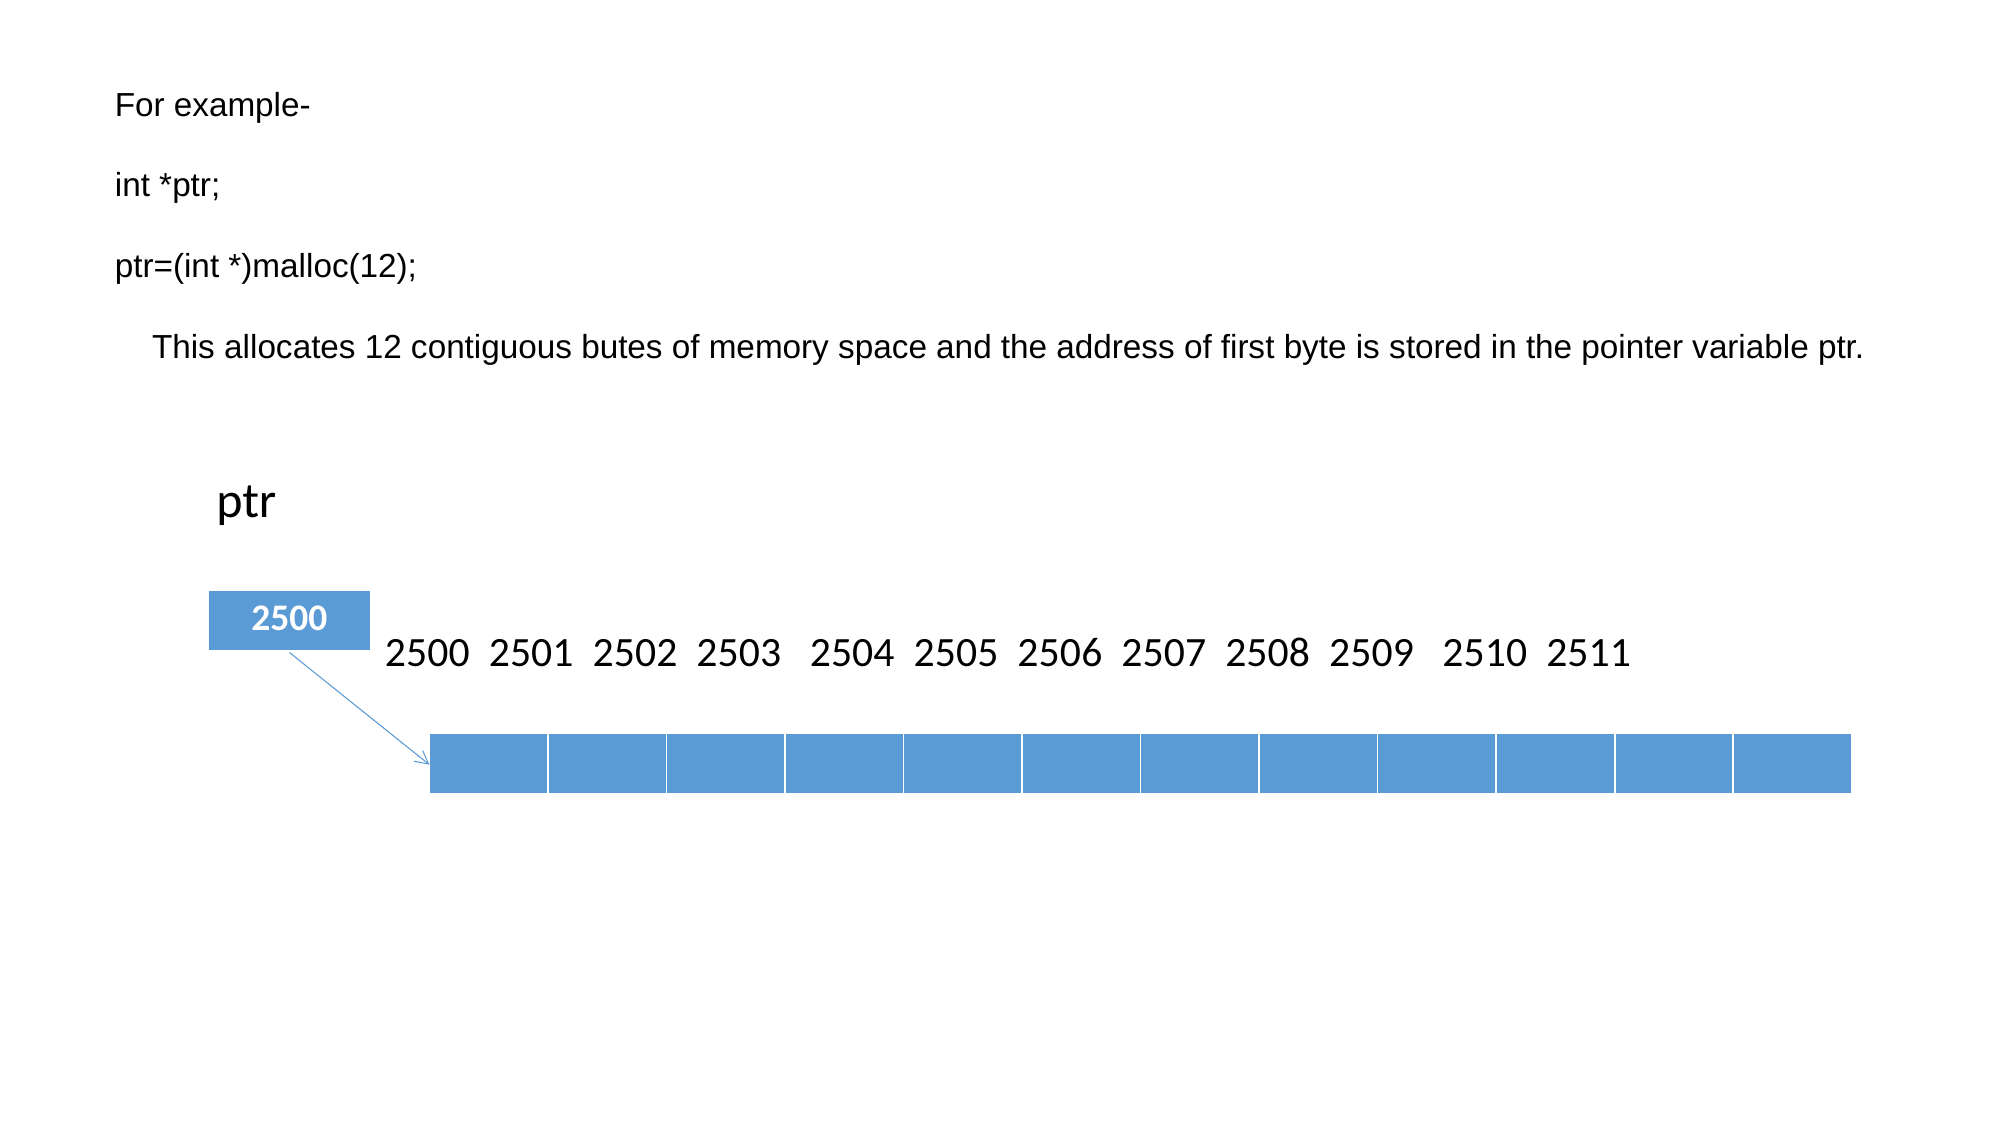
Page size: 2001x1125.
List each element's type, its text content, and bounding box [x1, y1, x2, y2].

table_header [549, 734, 666, 793]
table_header [1141, 734, 1258, 793]
table_header [904, 734, 1021, 793]
table_header [1497, 734, 1614, 793]
table_header [1378, 734, 1495, 793]
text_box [289, 652, 430, 765]
list For example- int *ptr; ptr=(int *)malloc(12); This allocates 12 contiguous butes of memory space and the address of first byte is stored in the pointer variable ptr. ptr 2500 2501 2502 2503 2504 2505 2506 2507 2508 2509 2510 2511 [99, 55, 1900, 1069]
table_header [667, 734, 784, 793]
table_header [1023, 734, 1140, 793]
table_header [1260, 734, 1377, 793]
table_header [430, 734, 547, 793]
table_header 2500 [209, 591, 370, 650]
table_header [786, 734, 903, 793]
table_header [1734, 734, 1851, 793]
table_header [1616, 734, 1732, 793]
